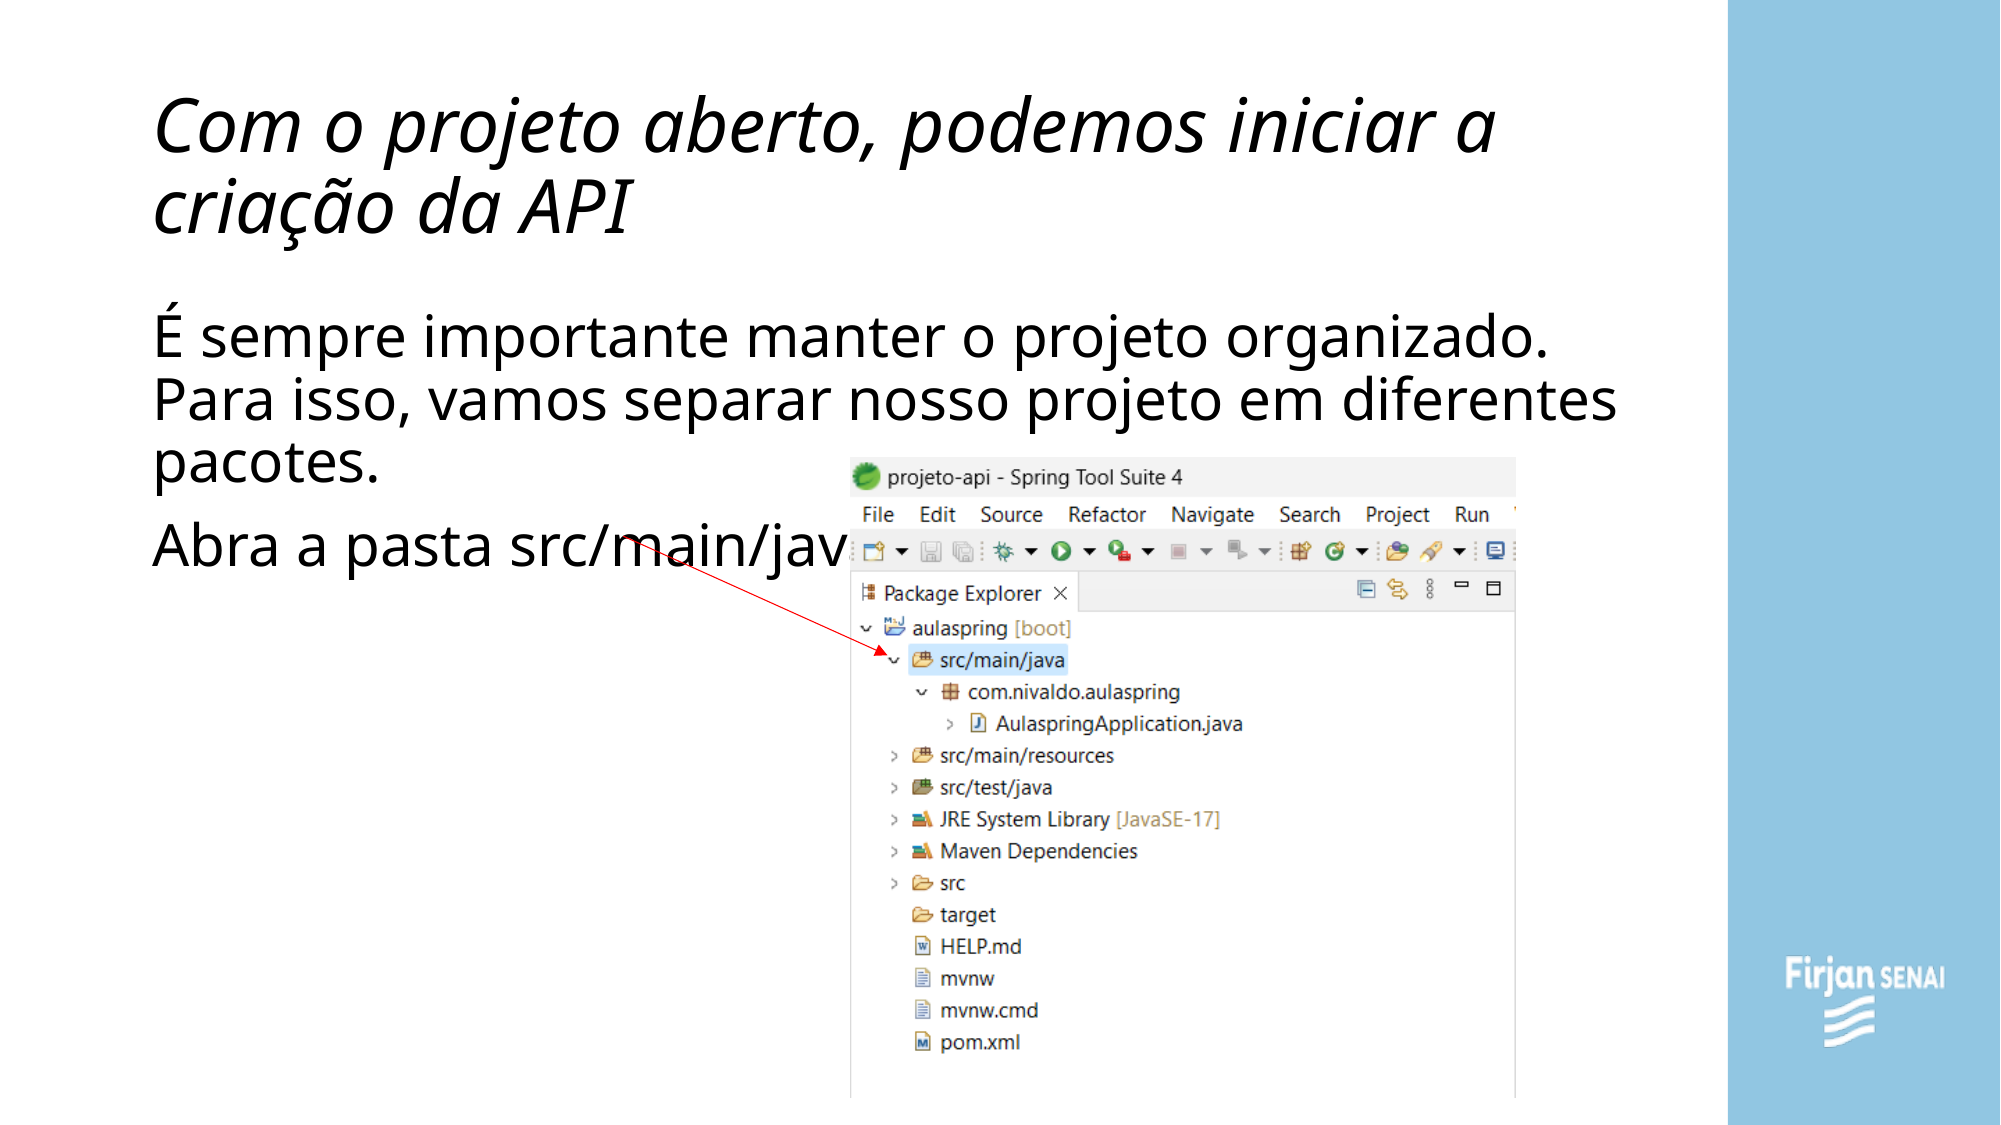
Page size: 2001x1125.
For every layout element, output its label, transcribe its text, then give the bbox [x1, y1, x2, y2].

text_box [623, 536, 888, 656]
title Com o projeto aberto, podemos iniciar a criação da API [137, 59, 1697, 278]
picture [850, 457, 1516, 1098]
list É sempre importante manter o projeto organizado. Para isso, vamos separar nosso projeto em diferentes pacotes. Abra a pasta src/main/java [137, 299, 1697, 1014]
picture [1782, 953, 1947, 1049]
